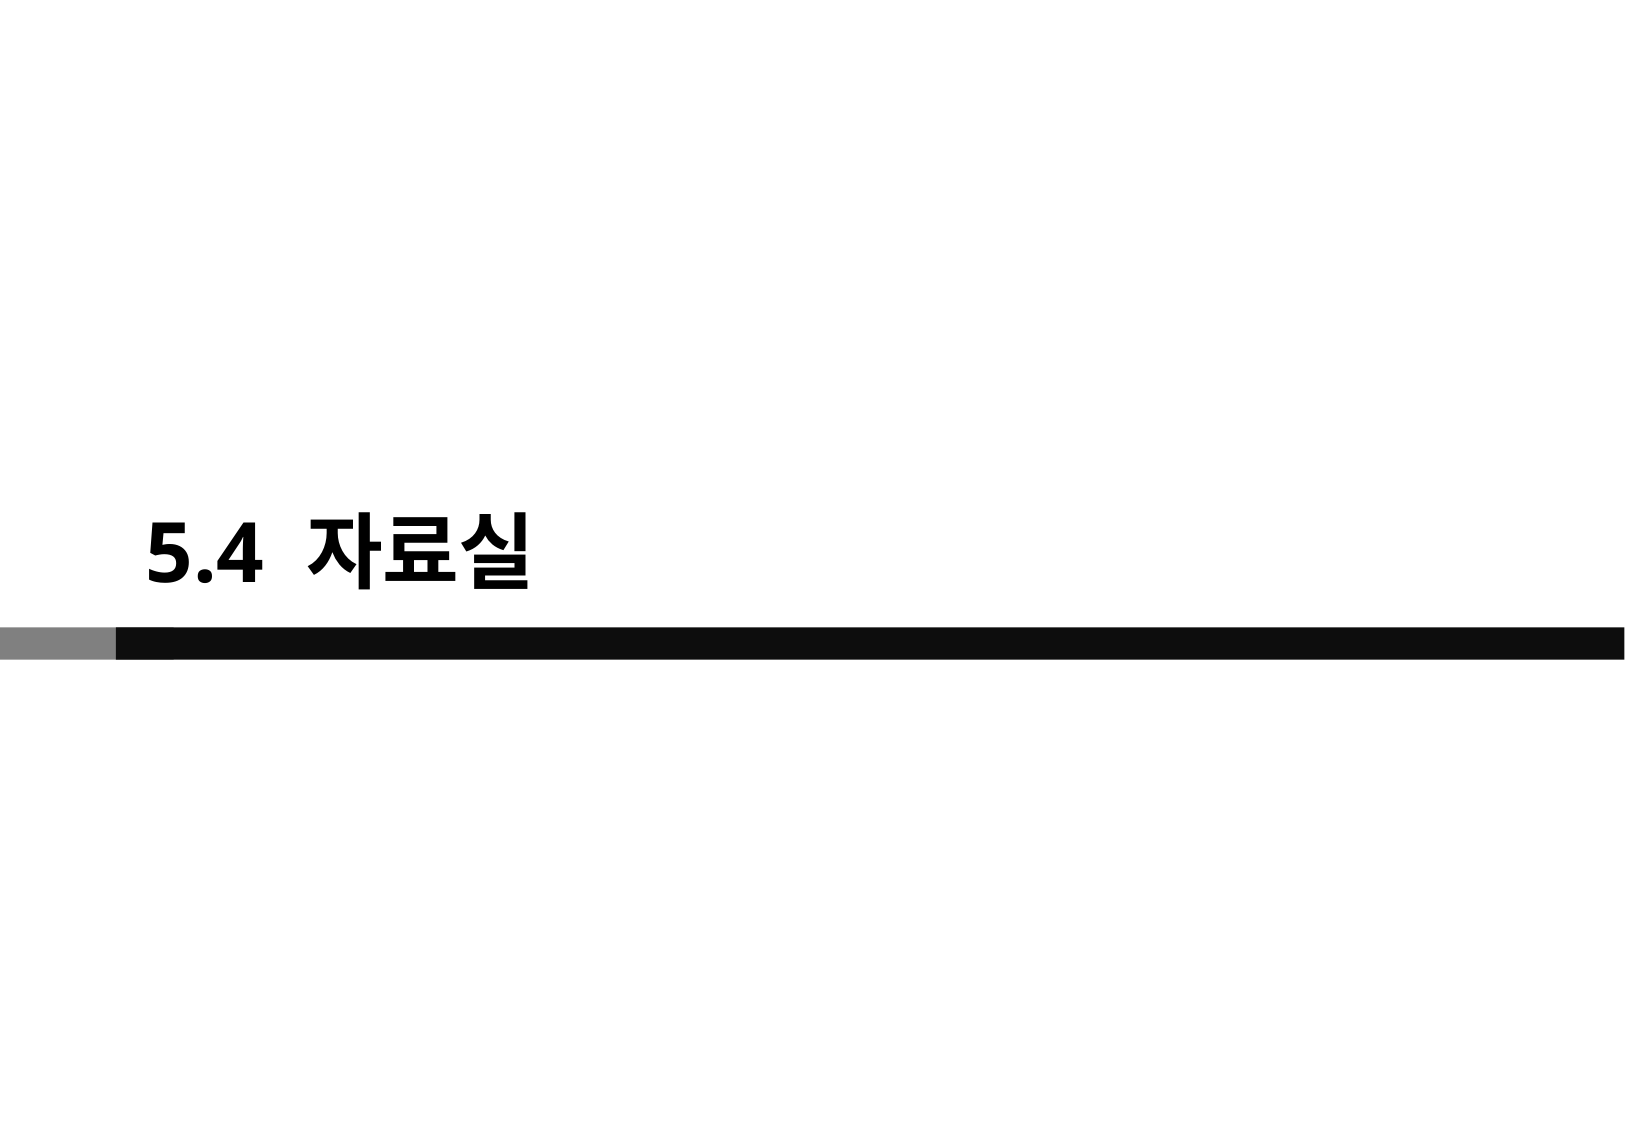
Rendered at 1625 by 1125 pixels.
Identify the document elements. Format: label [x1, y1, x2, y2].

text_box [114, 466, 1625, 607]
